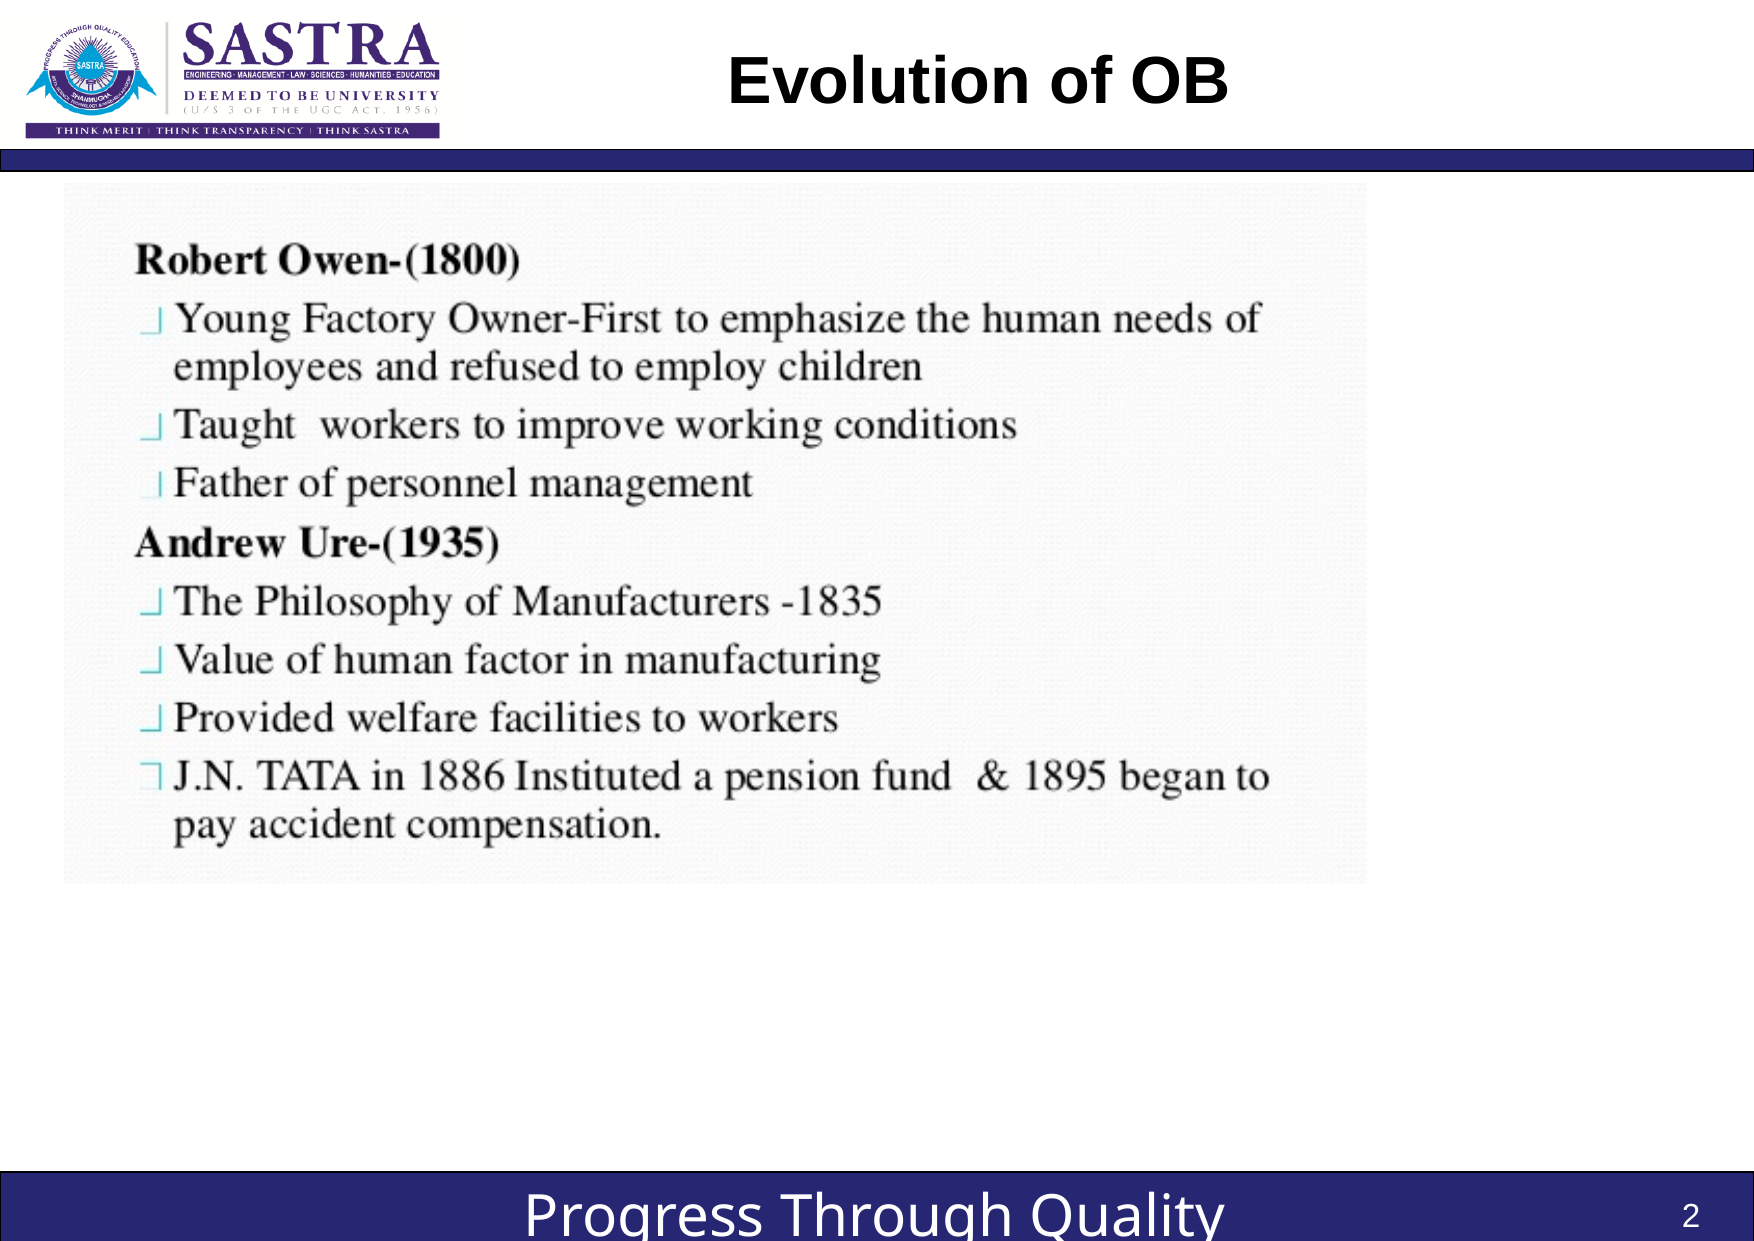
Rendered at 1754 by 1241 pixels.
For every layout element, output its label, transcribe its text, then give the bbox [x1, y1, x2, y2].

picture [0, 13, 465, 146]
picture [64, 183, 1367, 884]
title Evolution of OB [456, 28, 1502, 127]
slide_number 2 [1307, 1184, 1718, 1237]
